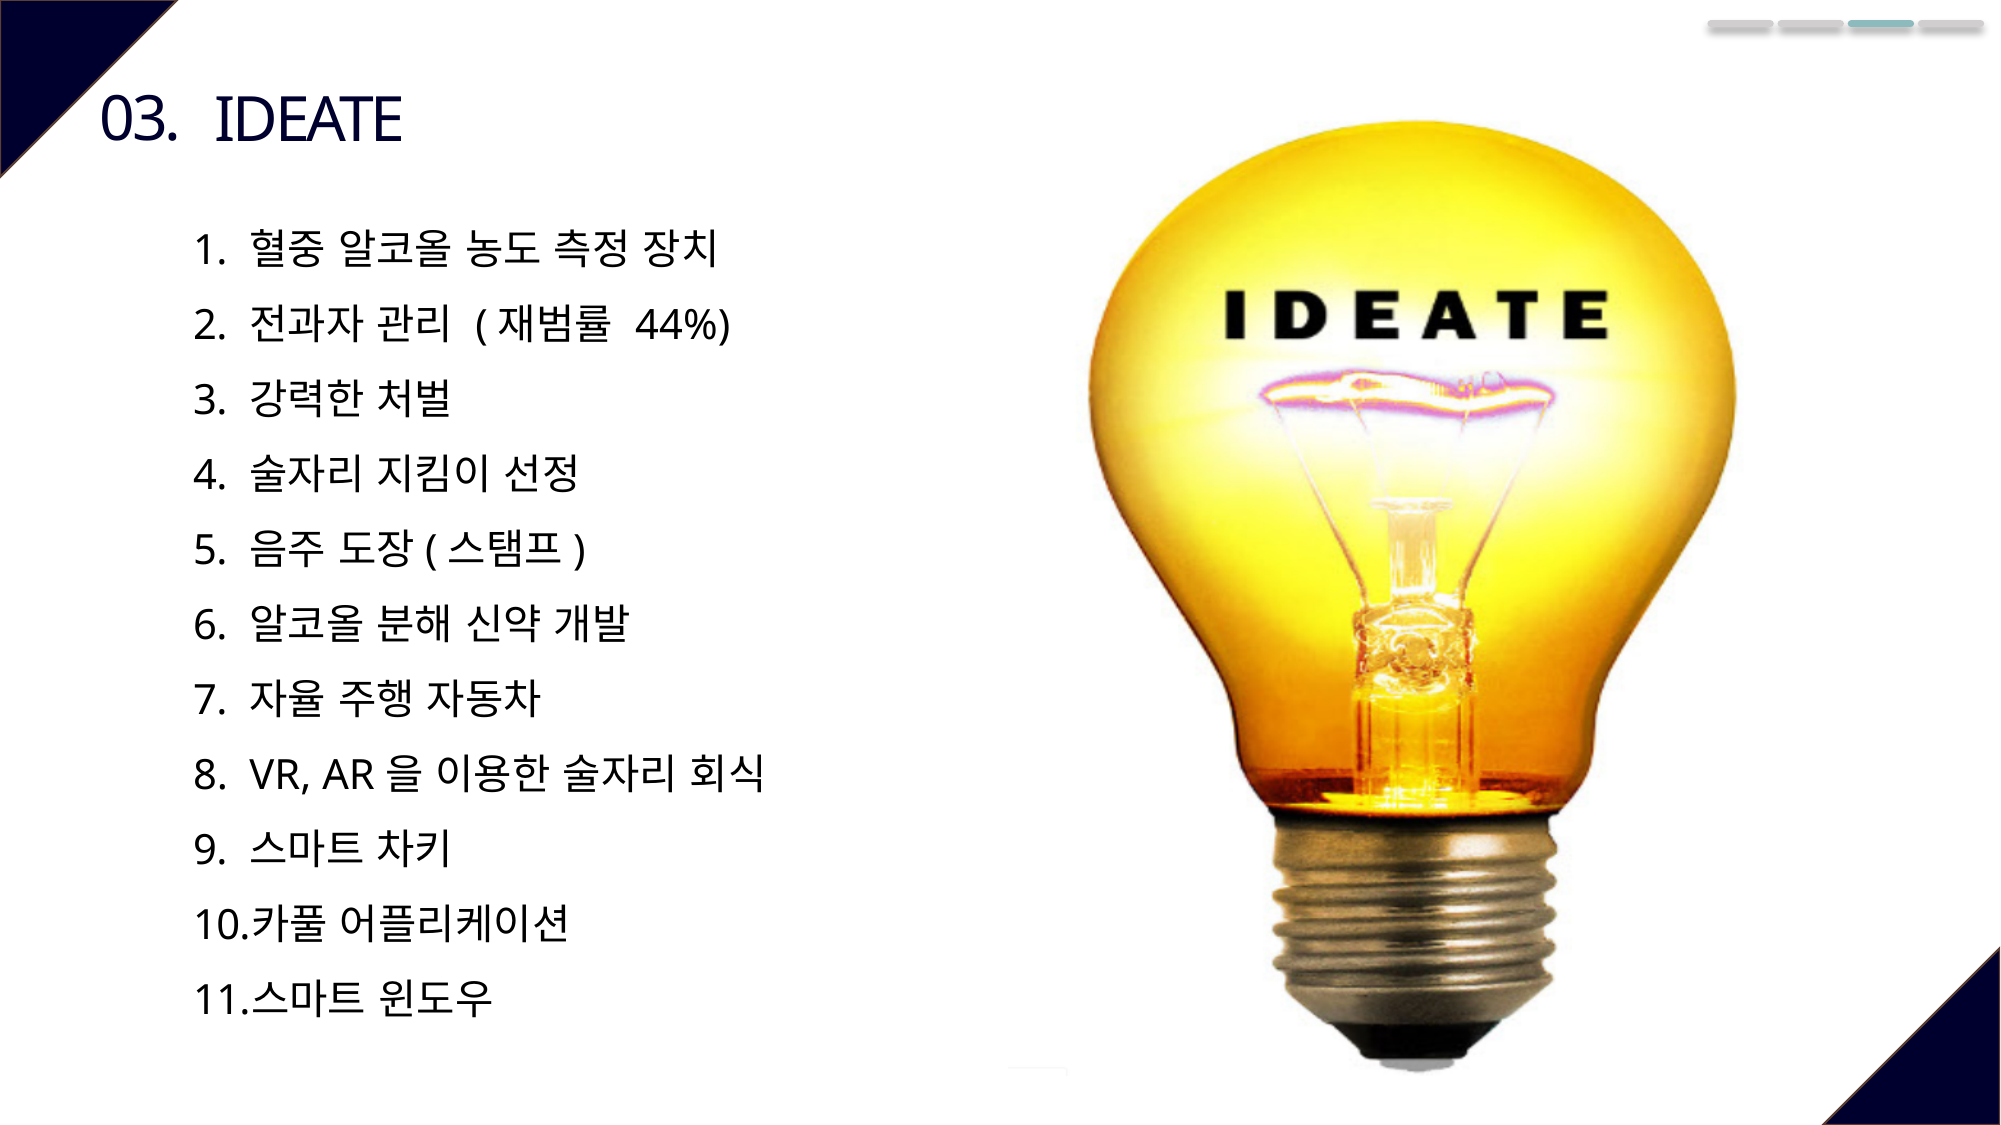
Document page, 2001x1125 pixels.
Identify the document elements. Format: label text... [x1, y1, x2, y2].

text_box IDEATE [199, 71, 421, 162]
text_box 혈중 알코올 농도 측정 장치 전과자 관리 (재범률 44%) 강력한 처벌 술자리 지킴이 선정 음주 도장(스탬프) 알코올 분해 신약 개발 자율 주행 자동차 VR, AR을 이용한 술자리 회식 스마트 차키 카풀 어플리케이션 스마트 윈도우 [178, 190, 782, 1030]
picture [1007, 116, 1821, 1076]
text_box 03. [84, 71, 197, 161]
